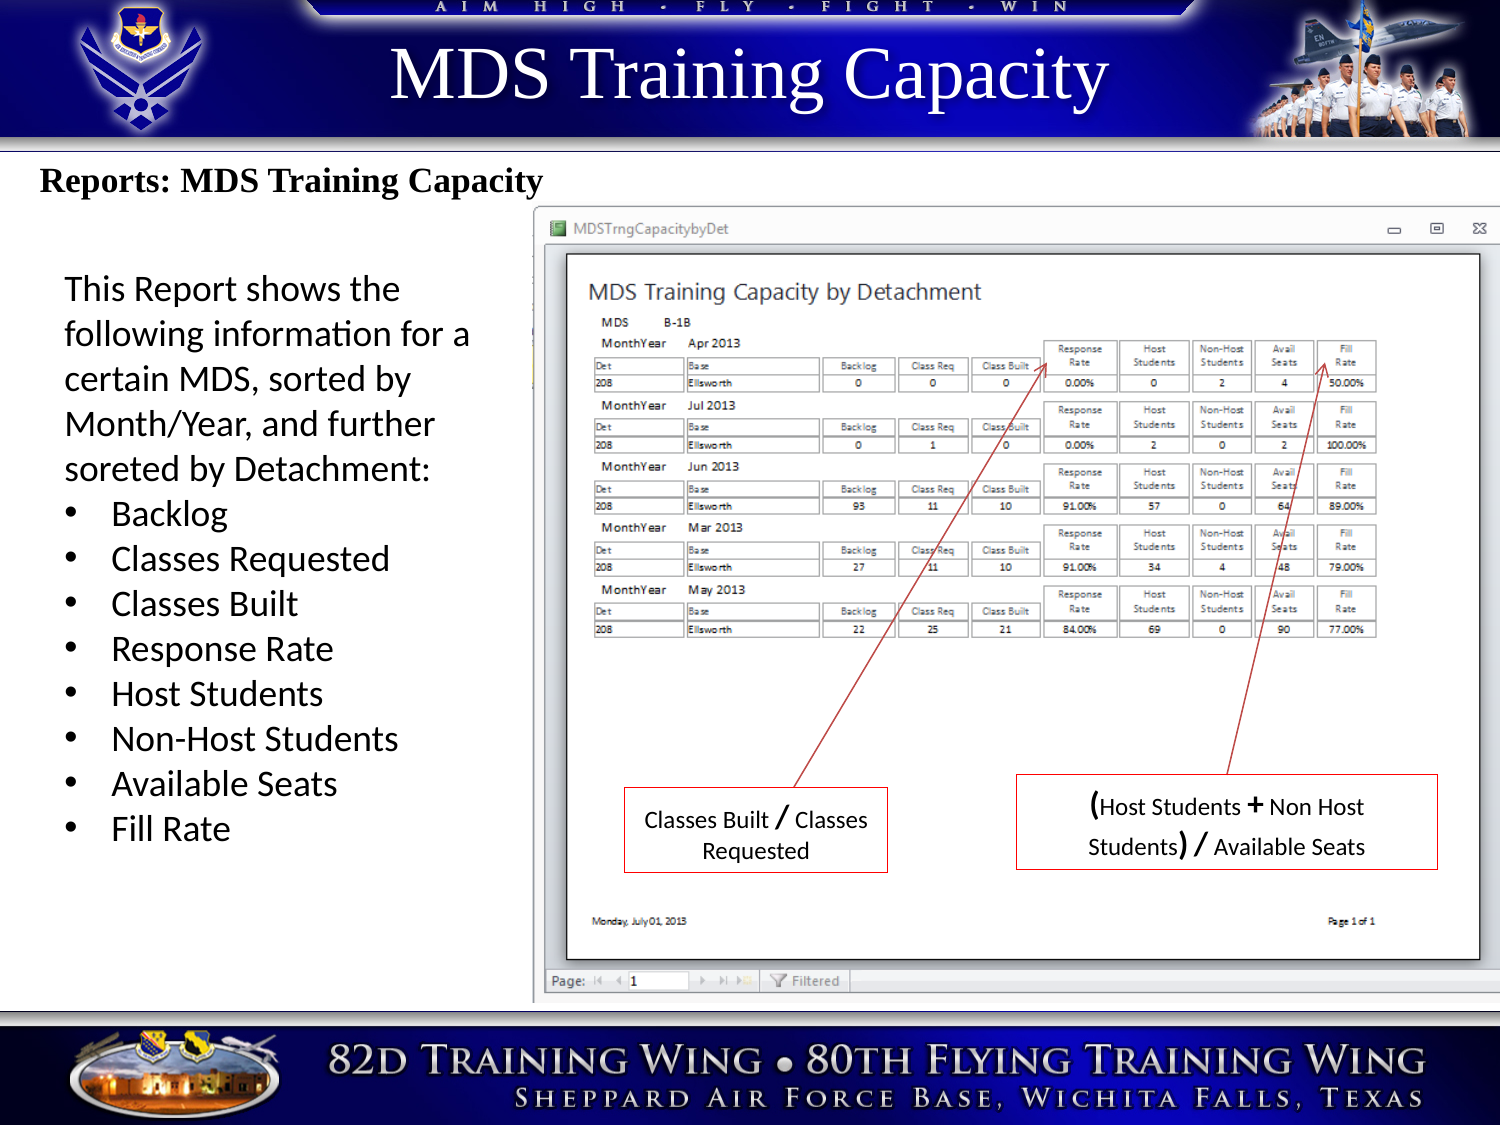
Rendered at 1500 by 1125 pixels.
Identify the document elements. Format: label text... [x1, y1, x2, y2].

picture [0, 1011, 1500, 1125]
title MDS Training Capacity [0, 0, 1500, 138]
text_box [1226, 362, 1326, 776]
text_box Reports: MDS Training Capacity [24, 149, 794, 208]
picture [0, 138, 1500, 153]
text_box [793, 362, 1048, 788]
picture [532, 200, 1500, 1003]
text_box This Report shows the following information for a certain MDS, sorted by Month/Year, and further soreted by Detachment: Backlog Classes Requested Classes Built Response Rate Host Students Non-Host Students Available Seats Fill Rate [49, 256, 500, 857]
